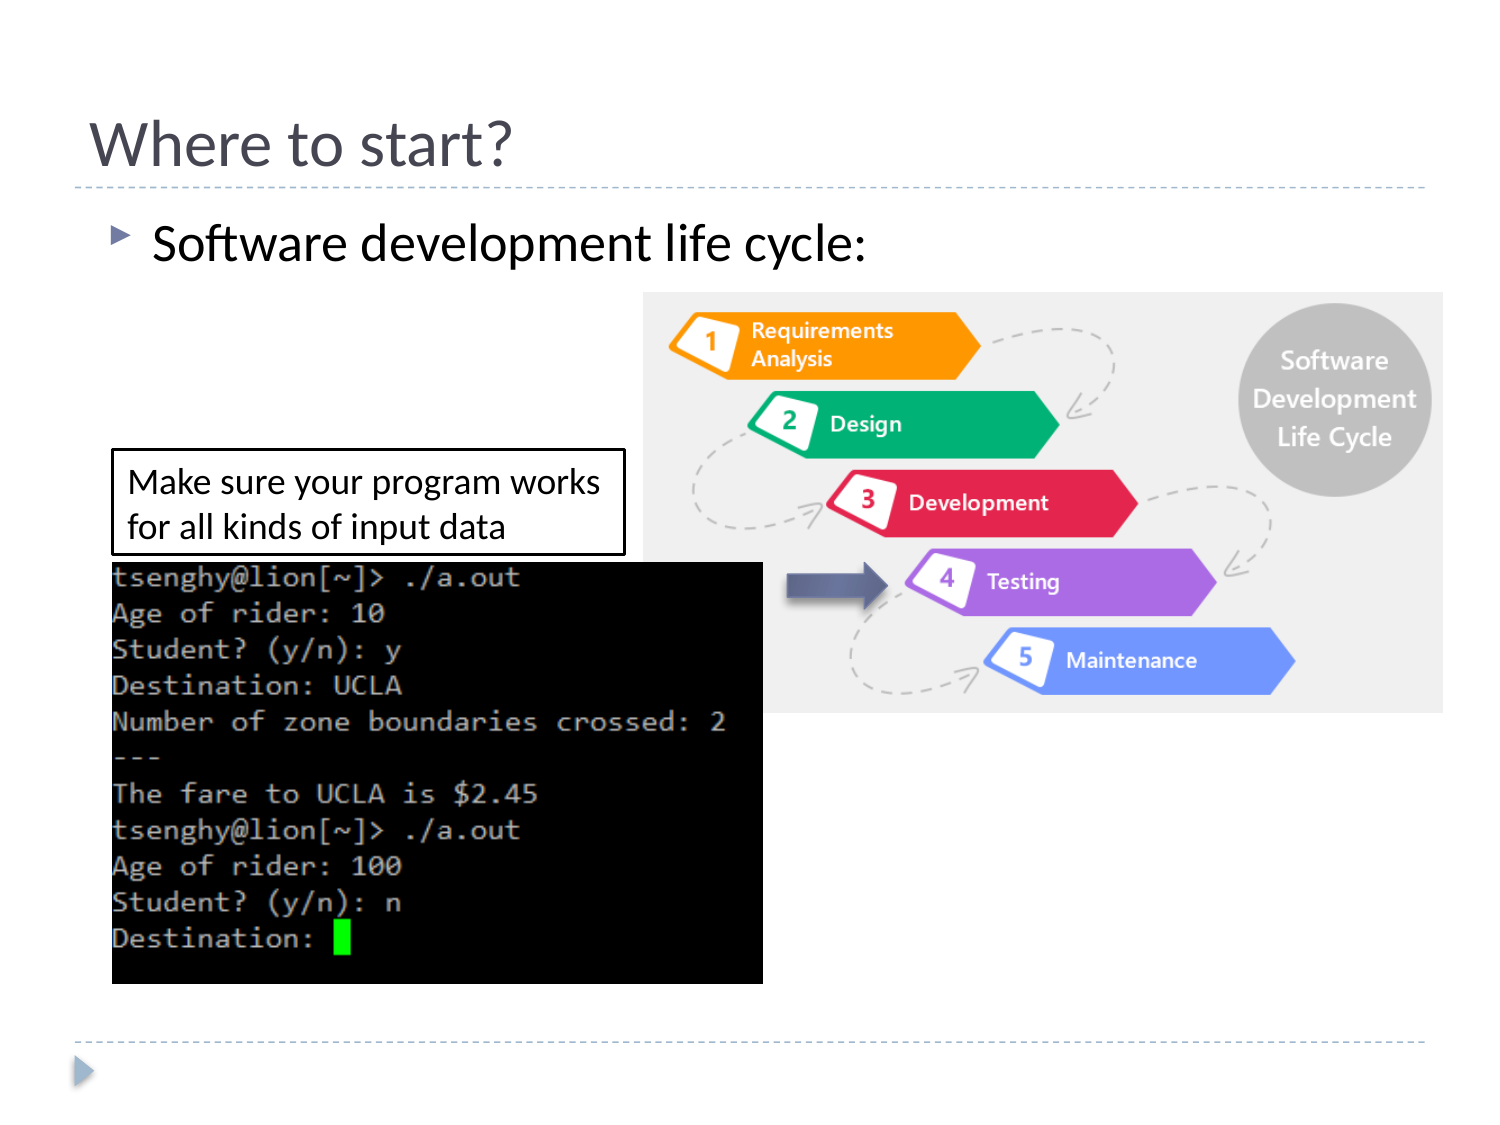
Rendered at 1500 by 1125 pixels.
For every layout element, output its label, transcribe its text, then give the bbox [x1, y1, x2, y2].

text_box Make sure your program works for all kinds of input data [111, 448, 626, 556]
picture [112, 292, 1443, 984]
title Where to start? [75, 24, 1425, 188]
list Software development life cycle: [92, 200, 1443, 1010]
